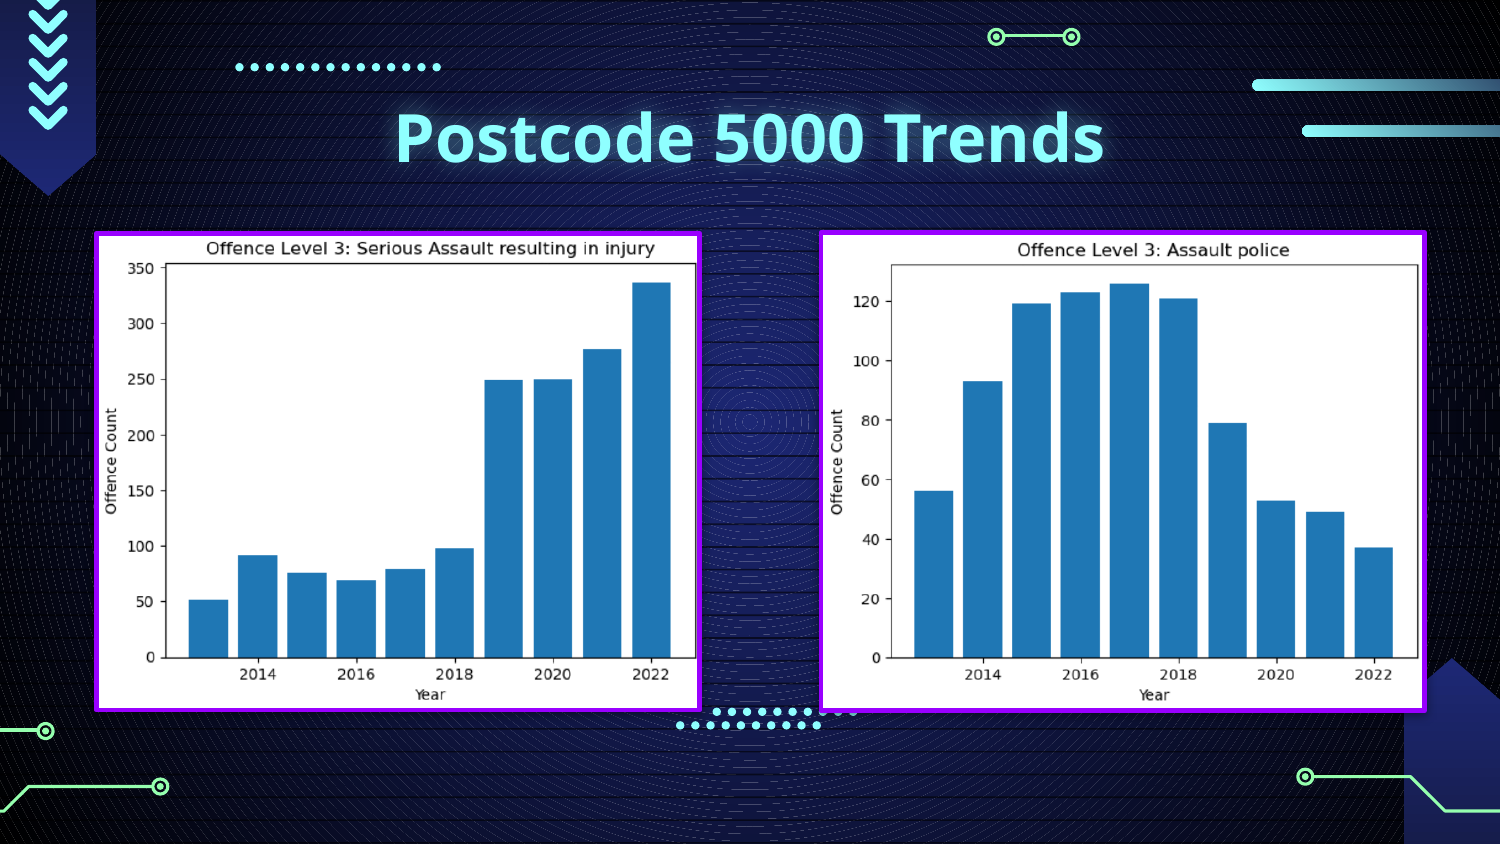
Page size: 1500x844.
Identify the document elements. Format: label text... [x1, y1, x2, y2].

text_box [675, 707, 858, 730]
title Postcode 5000 Trends [116, 88, 1383, 183]
text_box [1252, 79, 1500, 91]
picture [822, 234, 1423, 709]
picture [98, 235, 698, 708]
text_box [1302, 125, 1500, 137]
